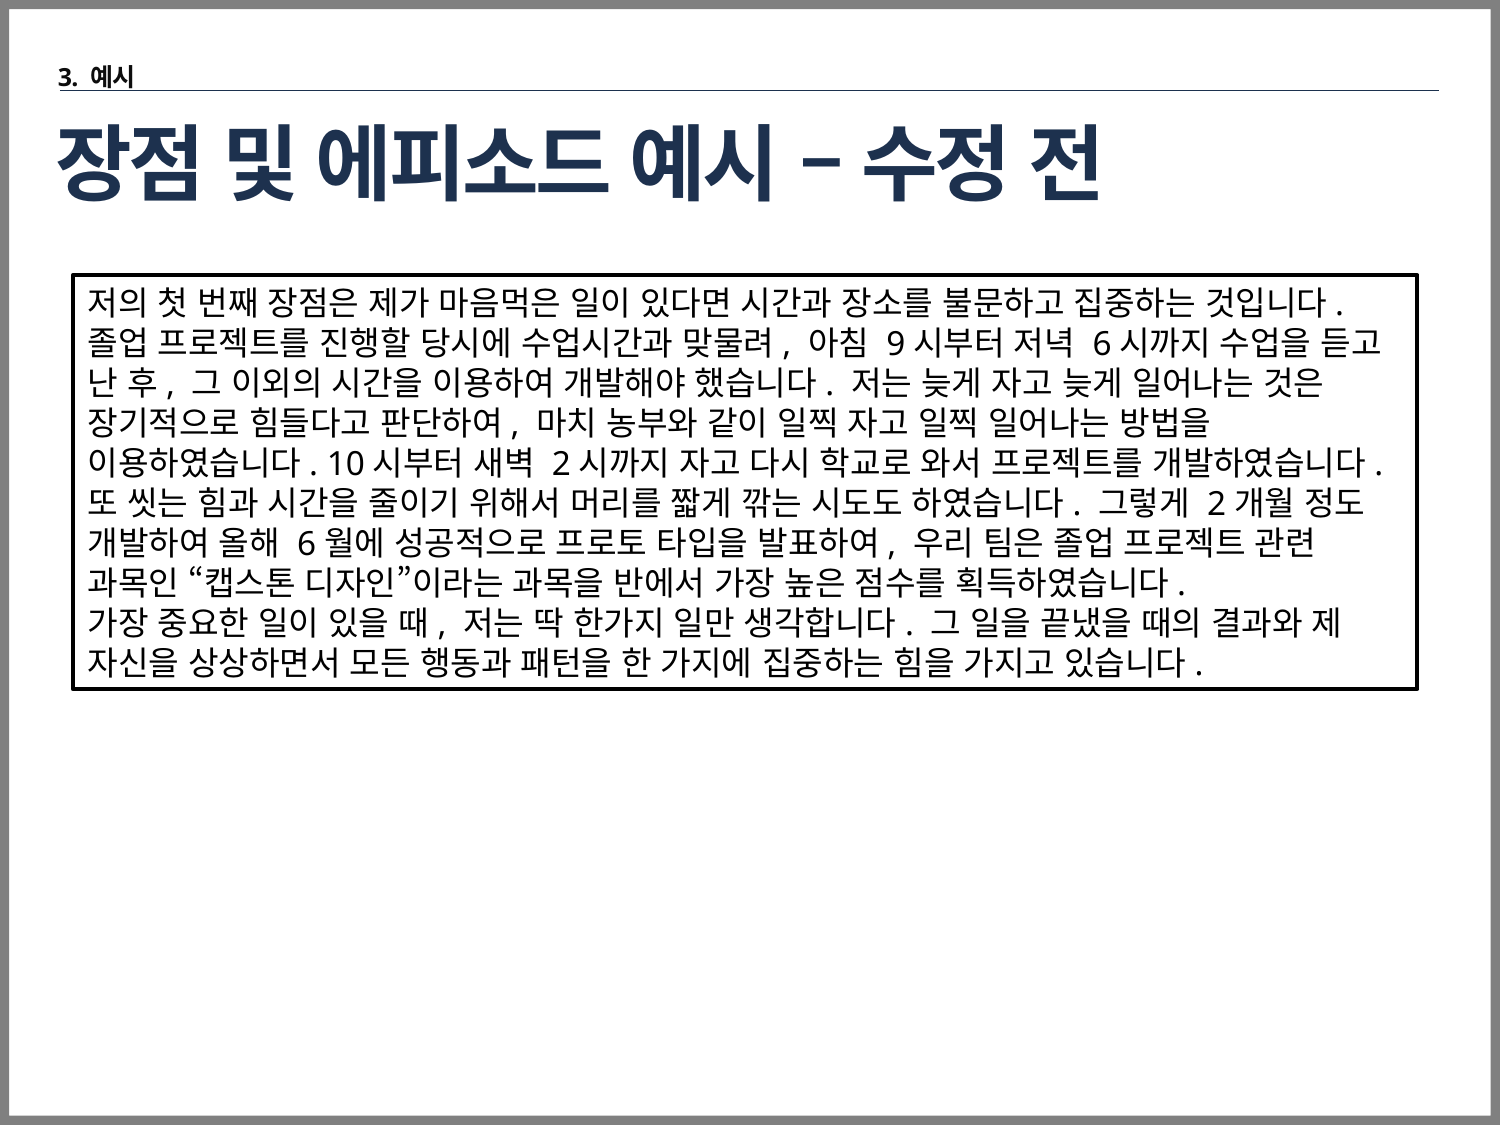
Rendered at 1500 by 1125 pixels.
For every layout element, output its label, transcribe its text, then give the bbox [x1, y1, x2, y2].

text_box 저의 첫 번째 장점은 제가 마음먹은 일이 있다면 시간과 장소를 불문하고 집중하는 것입니다. 졸업 프로젝트를 진행할 당시에 수업시간과 맞물려, 아침 9시부터 저녁 6시까지 수업을 듣고 난 후, 그 이외의 시간을 이용하여 개발해야 했습니다. 저는 늦게 자고 늦게 일어나는 것은 장기적으로 힘들다고 판단하여, 마치 농부와 같이 일찍 자고 일찍 일어나는 방법을 이용하였습니다. 10시부터 새벽 2시까지 자고 다시 학교로 와서 프로젝트를 개발하였습니다. 또 씻는 힘과 시간을 줄이기 위해서 머리를 짧게 깎는 시도도 하였습니다. 그렇게 2개월 정도 개발하여 올해 6월에 성공적으로 프로토 타입을 발표하여, 우리 팀은 졸업 프로젝트 관련 과목인 “캡스톤 디자인”이라는 과목을 반에서 가장 높은 점수를 획득하였습니다. 가장 중요한 일이 있을 때, 저는 딱 한가지 일만 생각합니다. 그 일을 끝냈을 때의 결과와 제 자신을 상상하면서 모든 행동과 패턴을 한 가지에 집중하는 힘을 가지고 있습니다. [71, 273, 1419, 691]
text_box 3. 예시 [43, 32, 468, 90]
title 장점 및 에피소드 예시 – 수정 전 [40, 90, 1433, 231]
